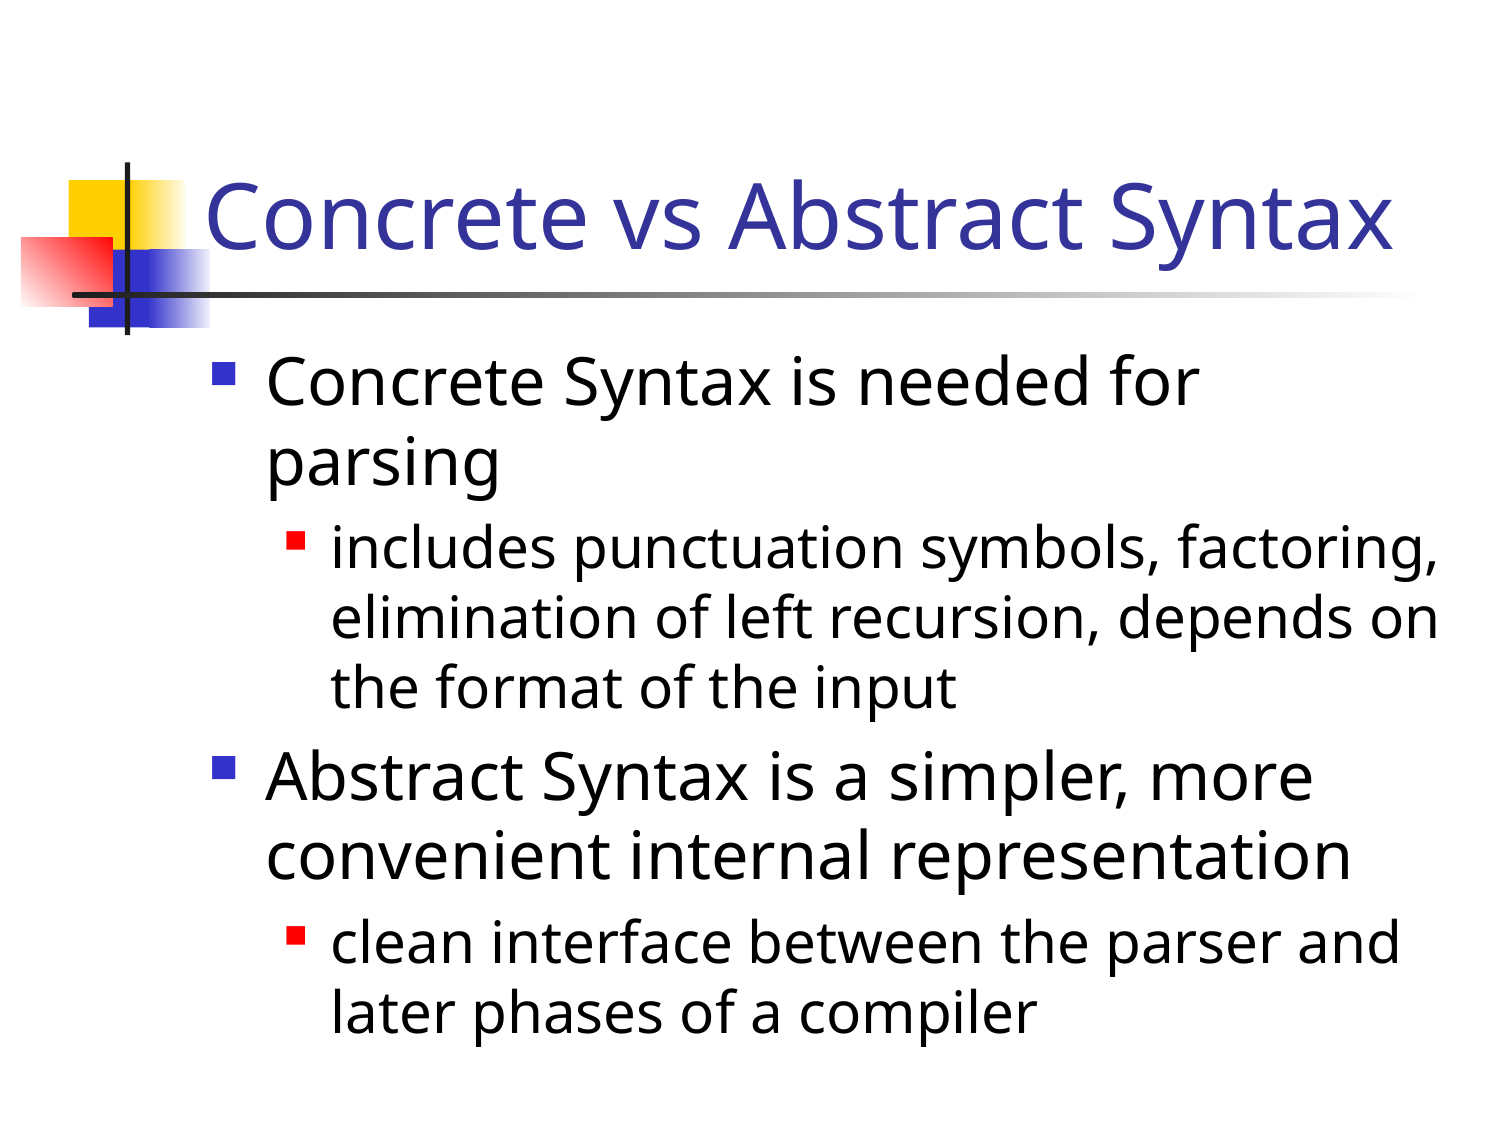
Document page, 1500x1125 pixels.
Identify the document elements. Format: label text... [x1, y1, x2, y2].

list Concrete Syntax is needed for parsing includes punctuation symbols, factoring, elimination of left recursion, depends on the format of the input Abstract Syntax is a simpler, more convenient internal representation clean interface between the parser and later phases of a compiler [193, 331, 1469, 1006]
title Concrete vs Abstract Syntax [188, 35, 1468, 275]
